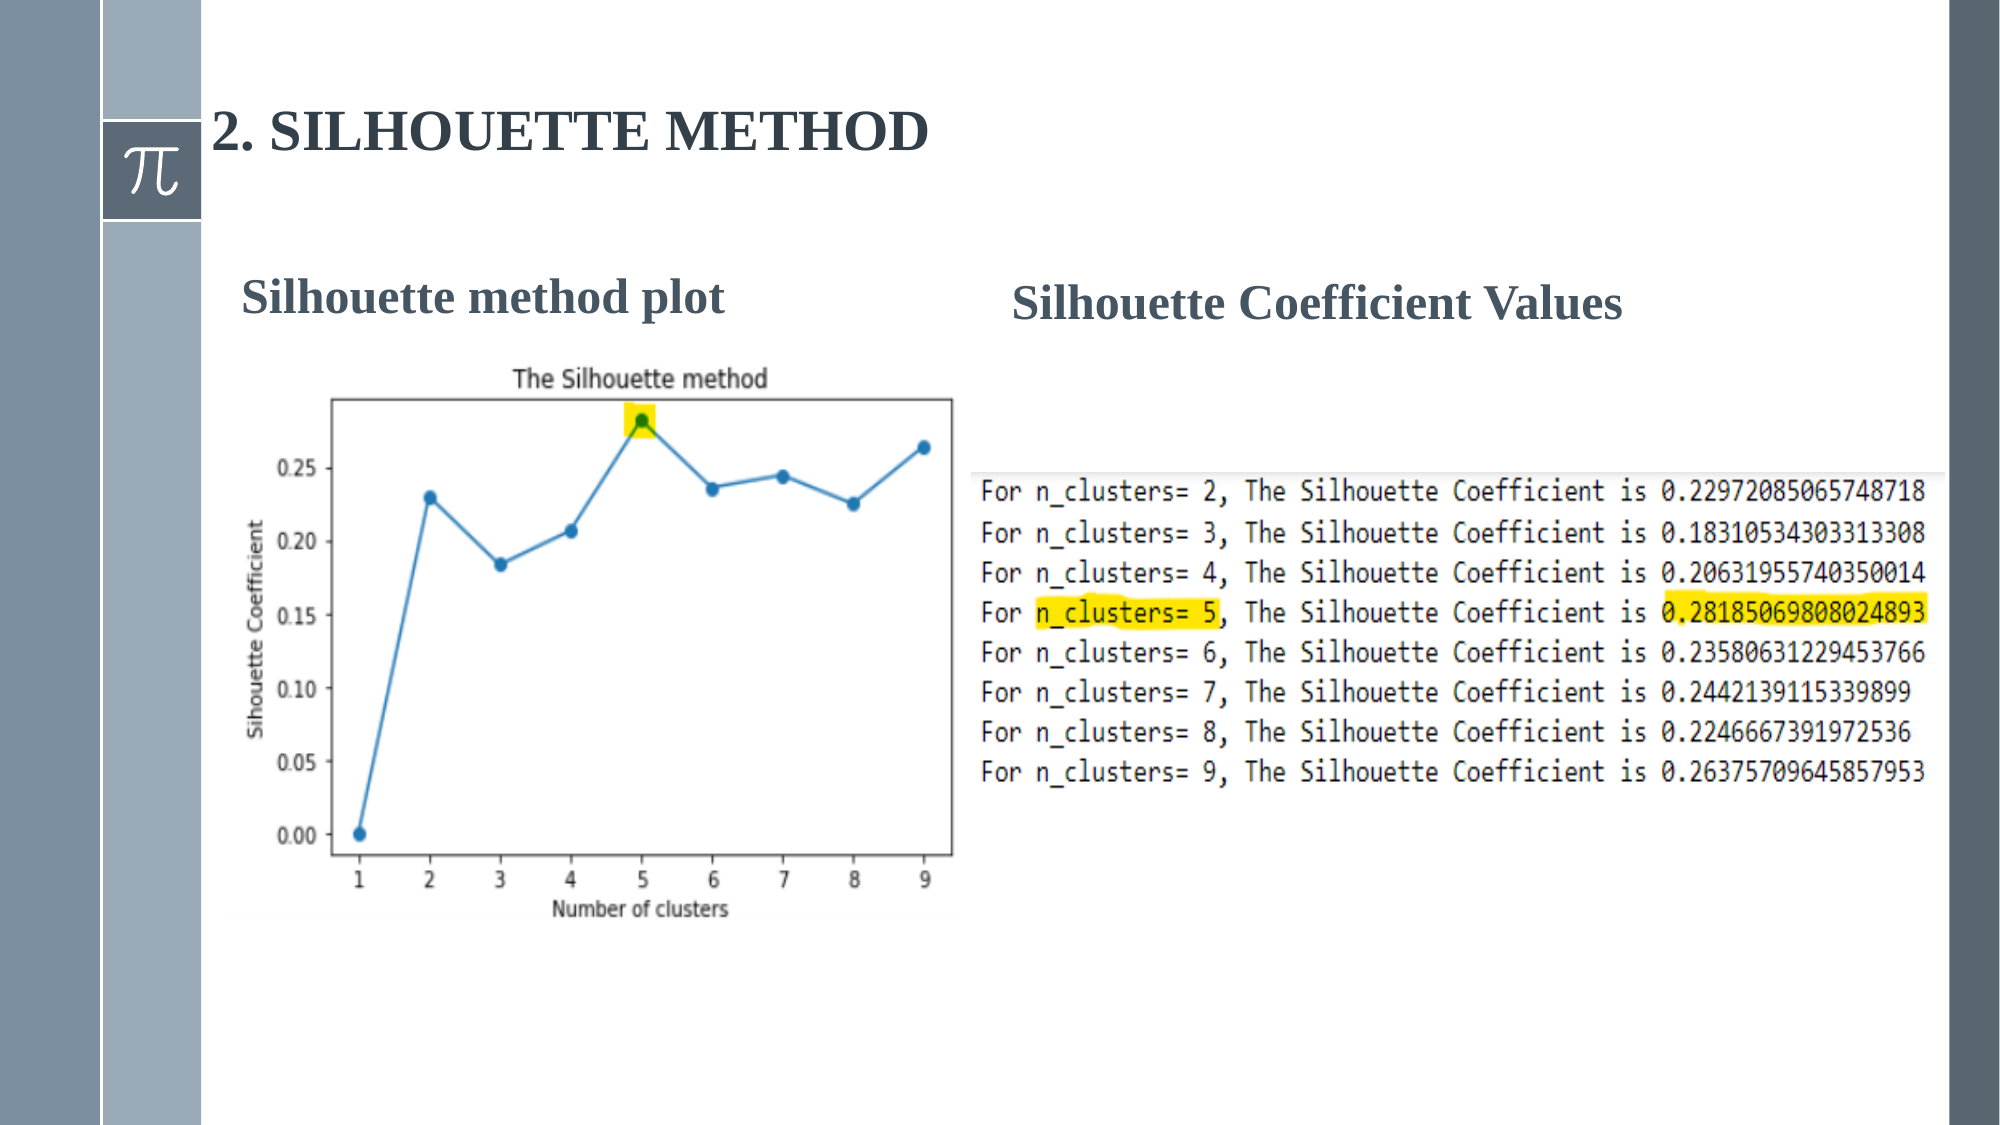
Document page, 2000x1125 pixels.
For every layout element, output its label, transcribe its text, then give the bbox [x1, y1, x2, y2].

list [971, 472, 1945, 803]
picture [220, 353, 966, 921]
title 2. SILHOUETTE METHOD [196, 29, 1945, 171]
list Silhouette method plot [226, 262, 1052, 1013]
text_box Silhouette Coefficient Values [996, 262, 1822, 337]
